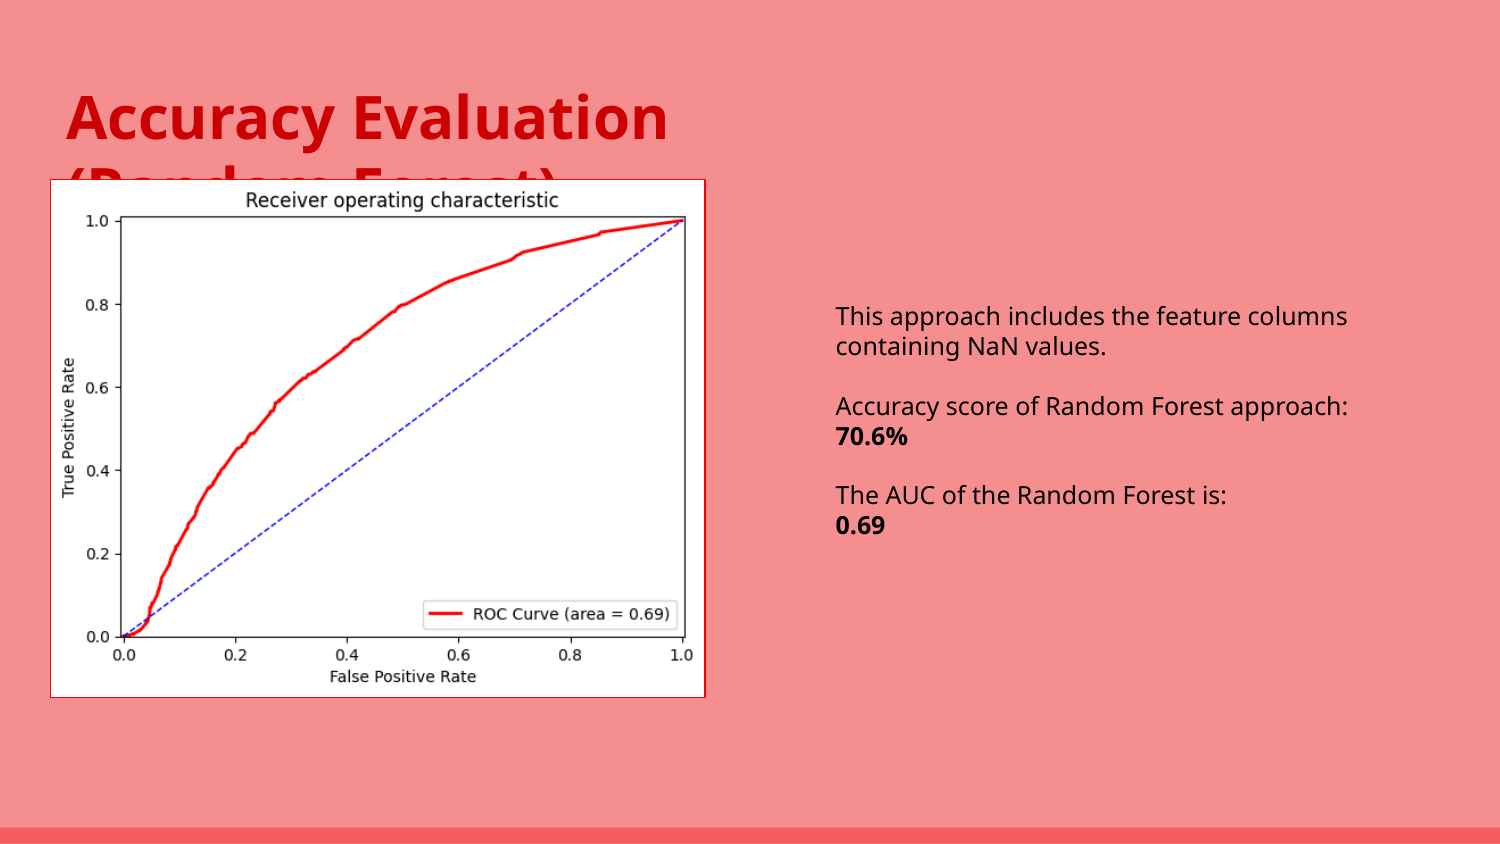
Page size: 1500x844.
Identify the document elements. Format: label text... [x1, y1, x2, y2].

picture [50, 179, 705, 698]
text_box This approach includes the feature columns containing NaN values. Accuracy score of Random Forest approach: 70.6% The AUC of the Random Forest is: 0.69 [820, 285, 1429, 555]
title Accuracy Evaluation (Random Forest) [51, 64, 911, 167]
